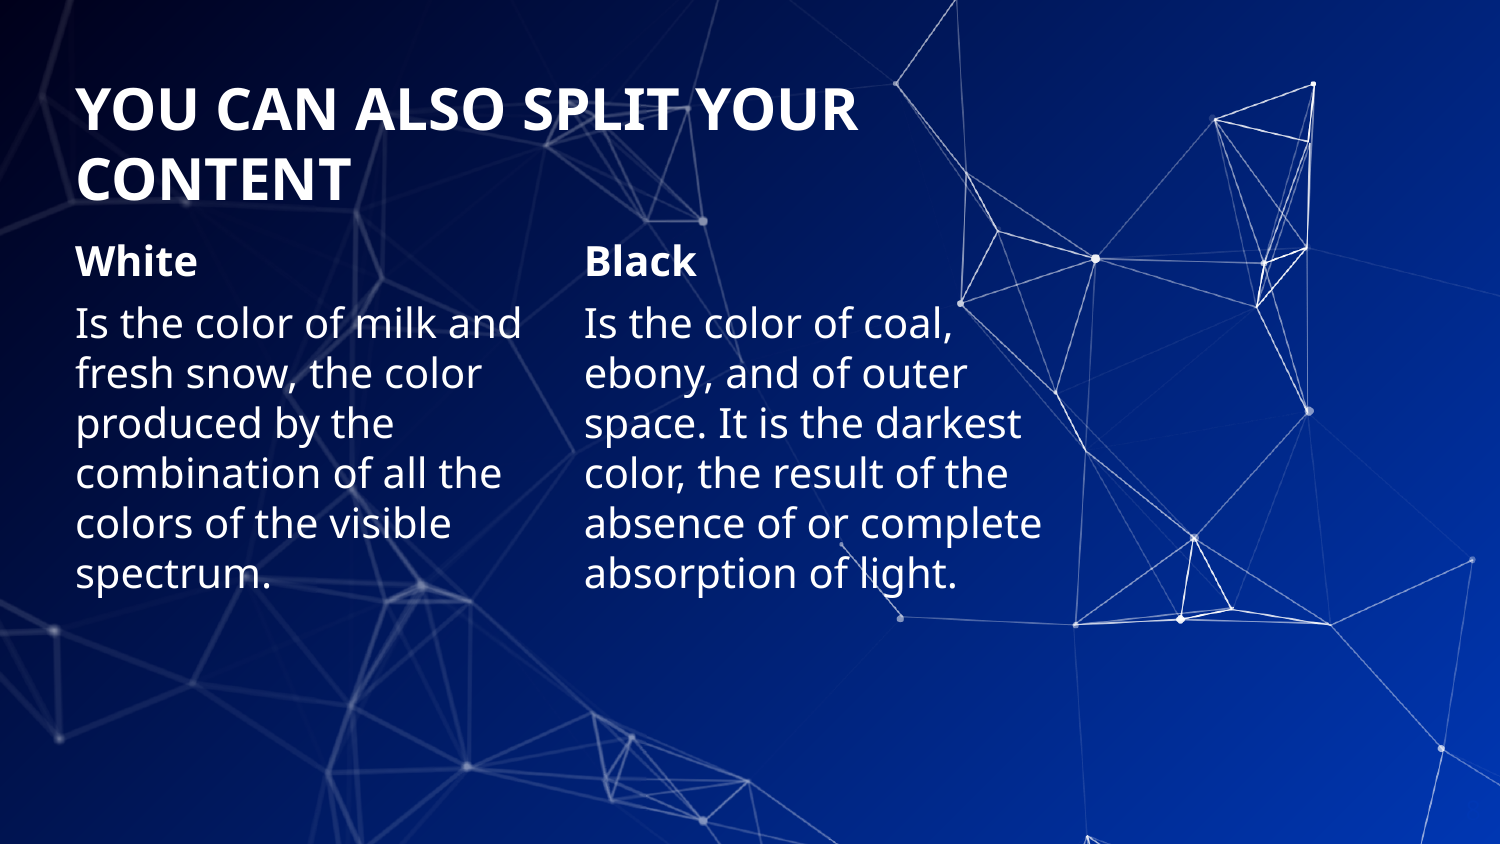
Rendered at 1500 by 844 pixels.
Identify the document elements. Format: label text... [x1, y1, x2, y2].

list Black Is the color of coal, ebony, and of outer space. It is the darkest color, the result of the absence of or complete absorption of light. [583, 234, 1064, 752]
slide_number ‹#› [1391, 779, 1482, 844]
title YOU CAN ALSO SPLIT YOUR CONTENT [75, 71, 1064, 212]
list White Is the color of milk and fresh snow, the color produced by the combination of all the colors of the visible spectrum. [75, 234, 555, 752]
picture [0, 0, 1500, 844]
